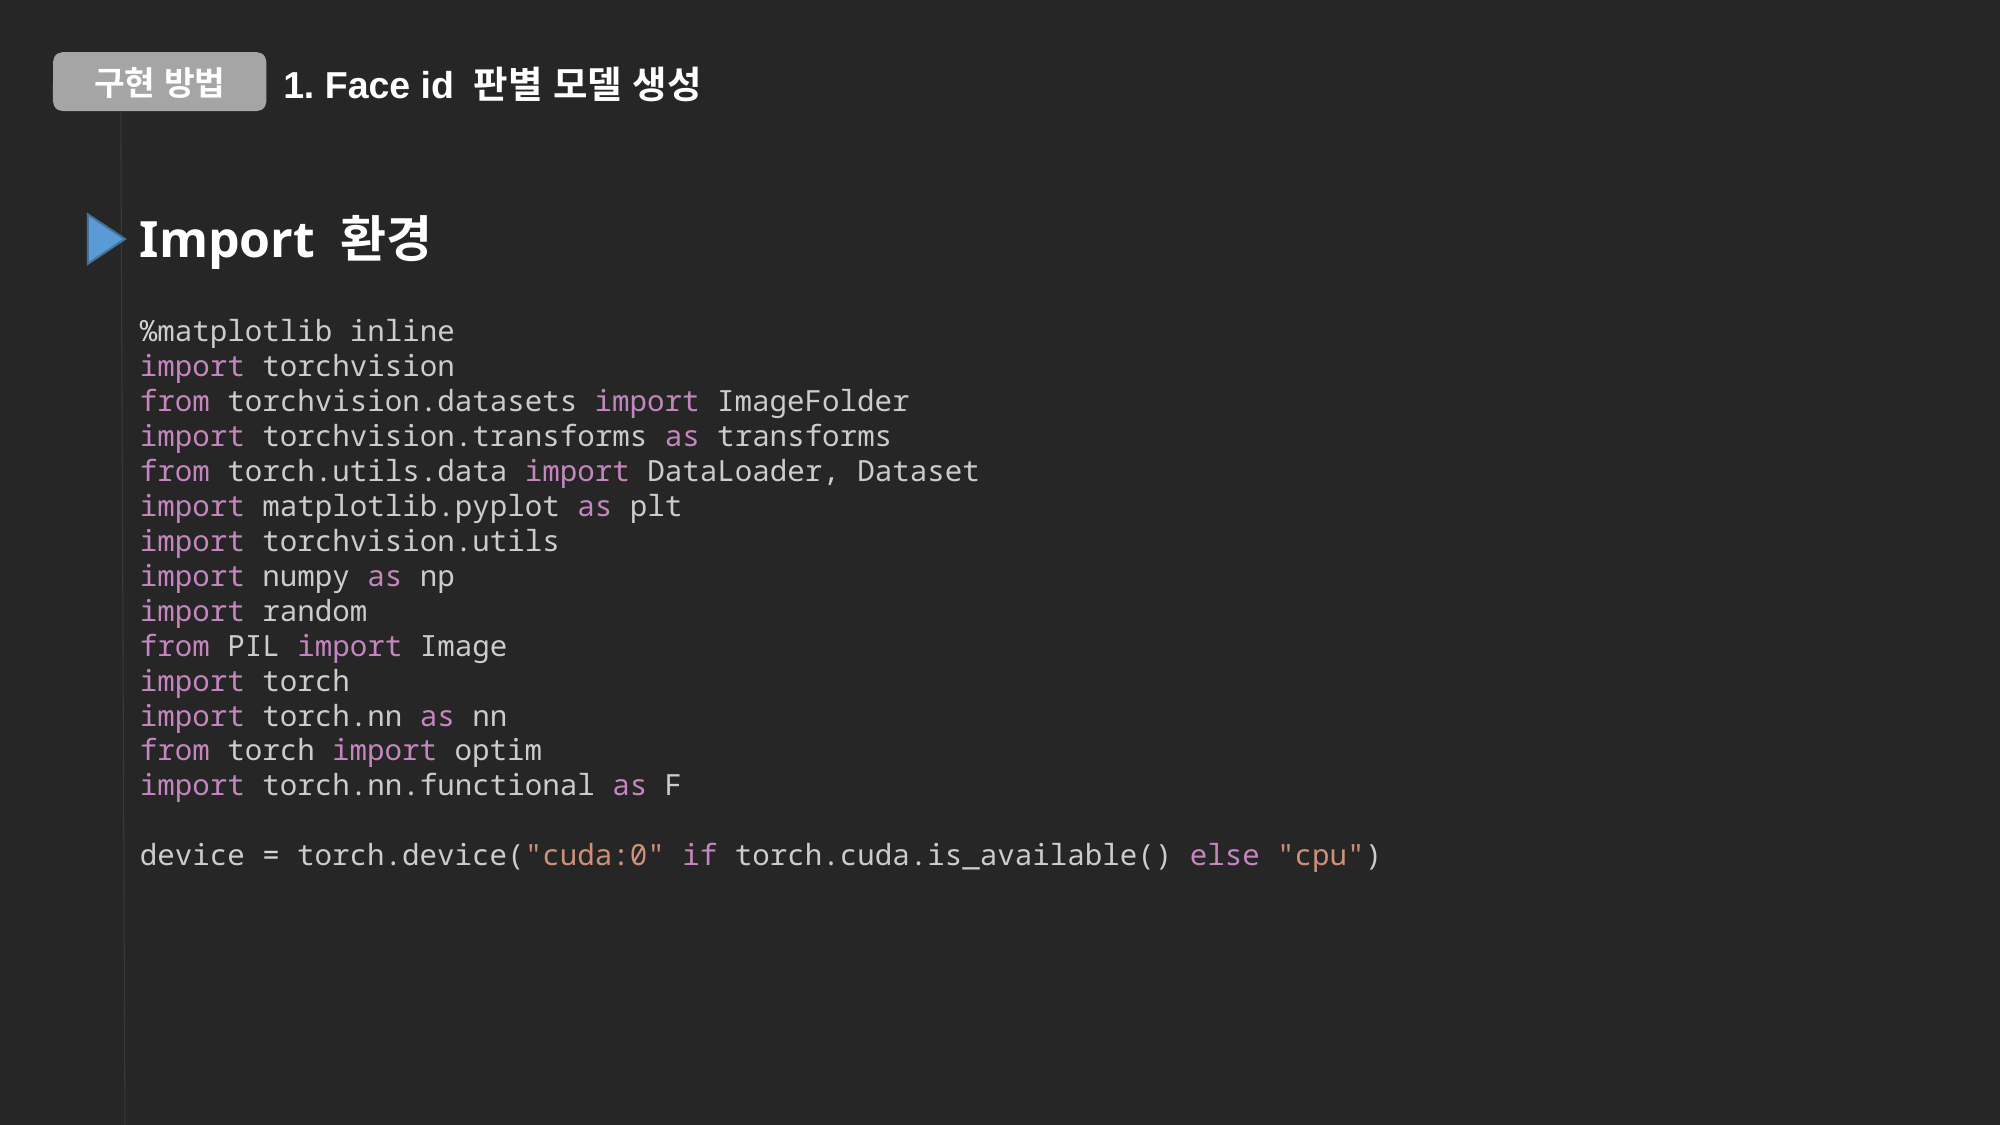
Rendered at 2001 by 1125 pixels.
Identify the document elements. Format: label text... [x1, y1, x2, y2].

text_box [120, 111, 125, 1125]
text_box Import 환경 [125, 199, 1002, 275]
text_box [86, 212, 120, 266]
text_box 구현 방법 [52, 52, 267, 112]
text_box 1. Face id 판별 모델 생성 [268, 53, 1426, 114]
text_box %matplotlib inline import torchvision from torchvision.datasets import ImageFolder import torchvision.transforms as transforms from torch.utils.data import DataLoader, Dataset import matplotlib.pyplot as plt import torchvision.utils import numpy as np import random from PIL import Image import torch import torch.nn as nn from torch import optim import torch.nn.functional as F device = torch.device("cuda:0" if torch.cuda.is_available() else "cpu") [125, 304, 1411, 879]
